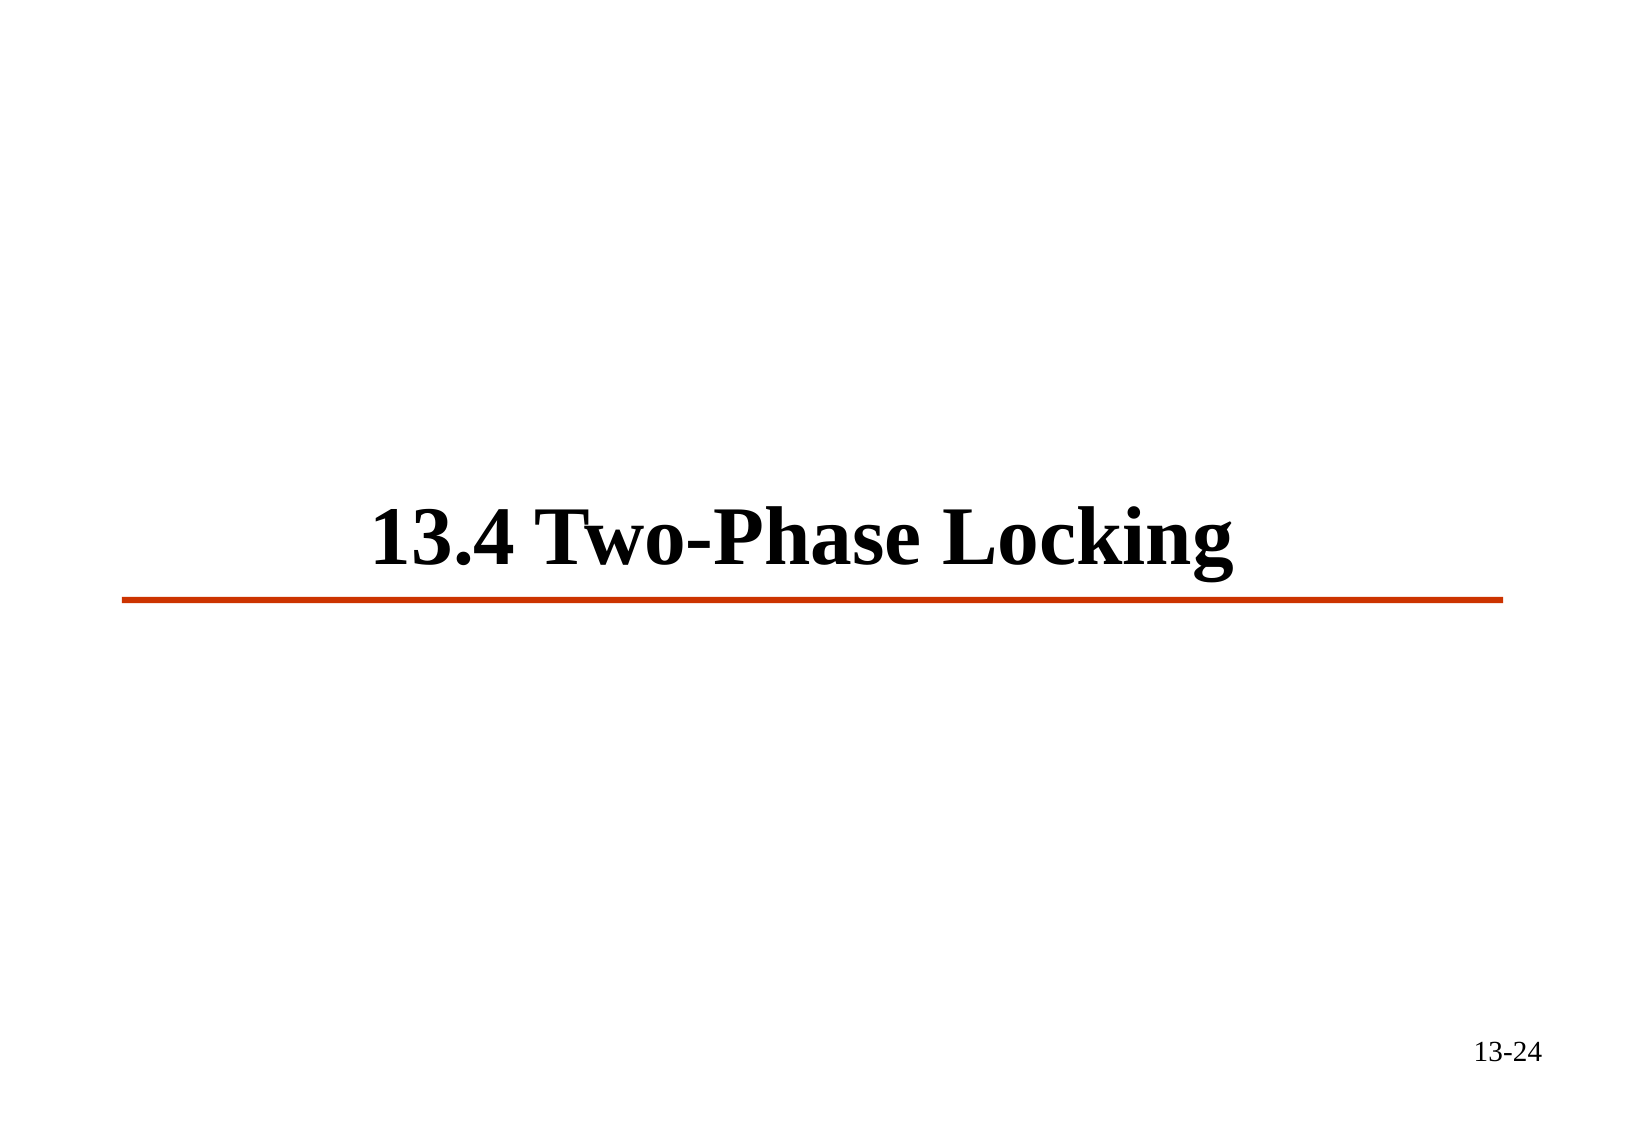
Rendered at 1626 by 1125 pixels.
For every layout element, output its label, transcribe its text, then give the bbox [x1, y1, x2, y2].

slide_number 13-24 [1218, 1025, 1558, 1100]
title 13.4 Two-Phase Locking [121, 437, 1504, 625]
